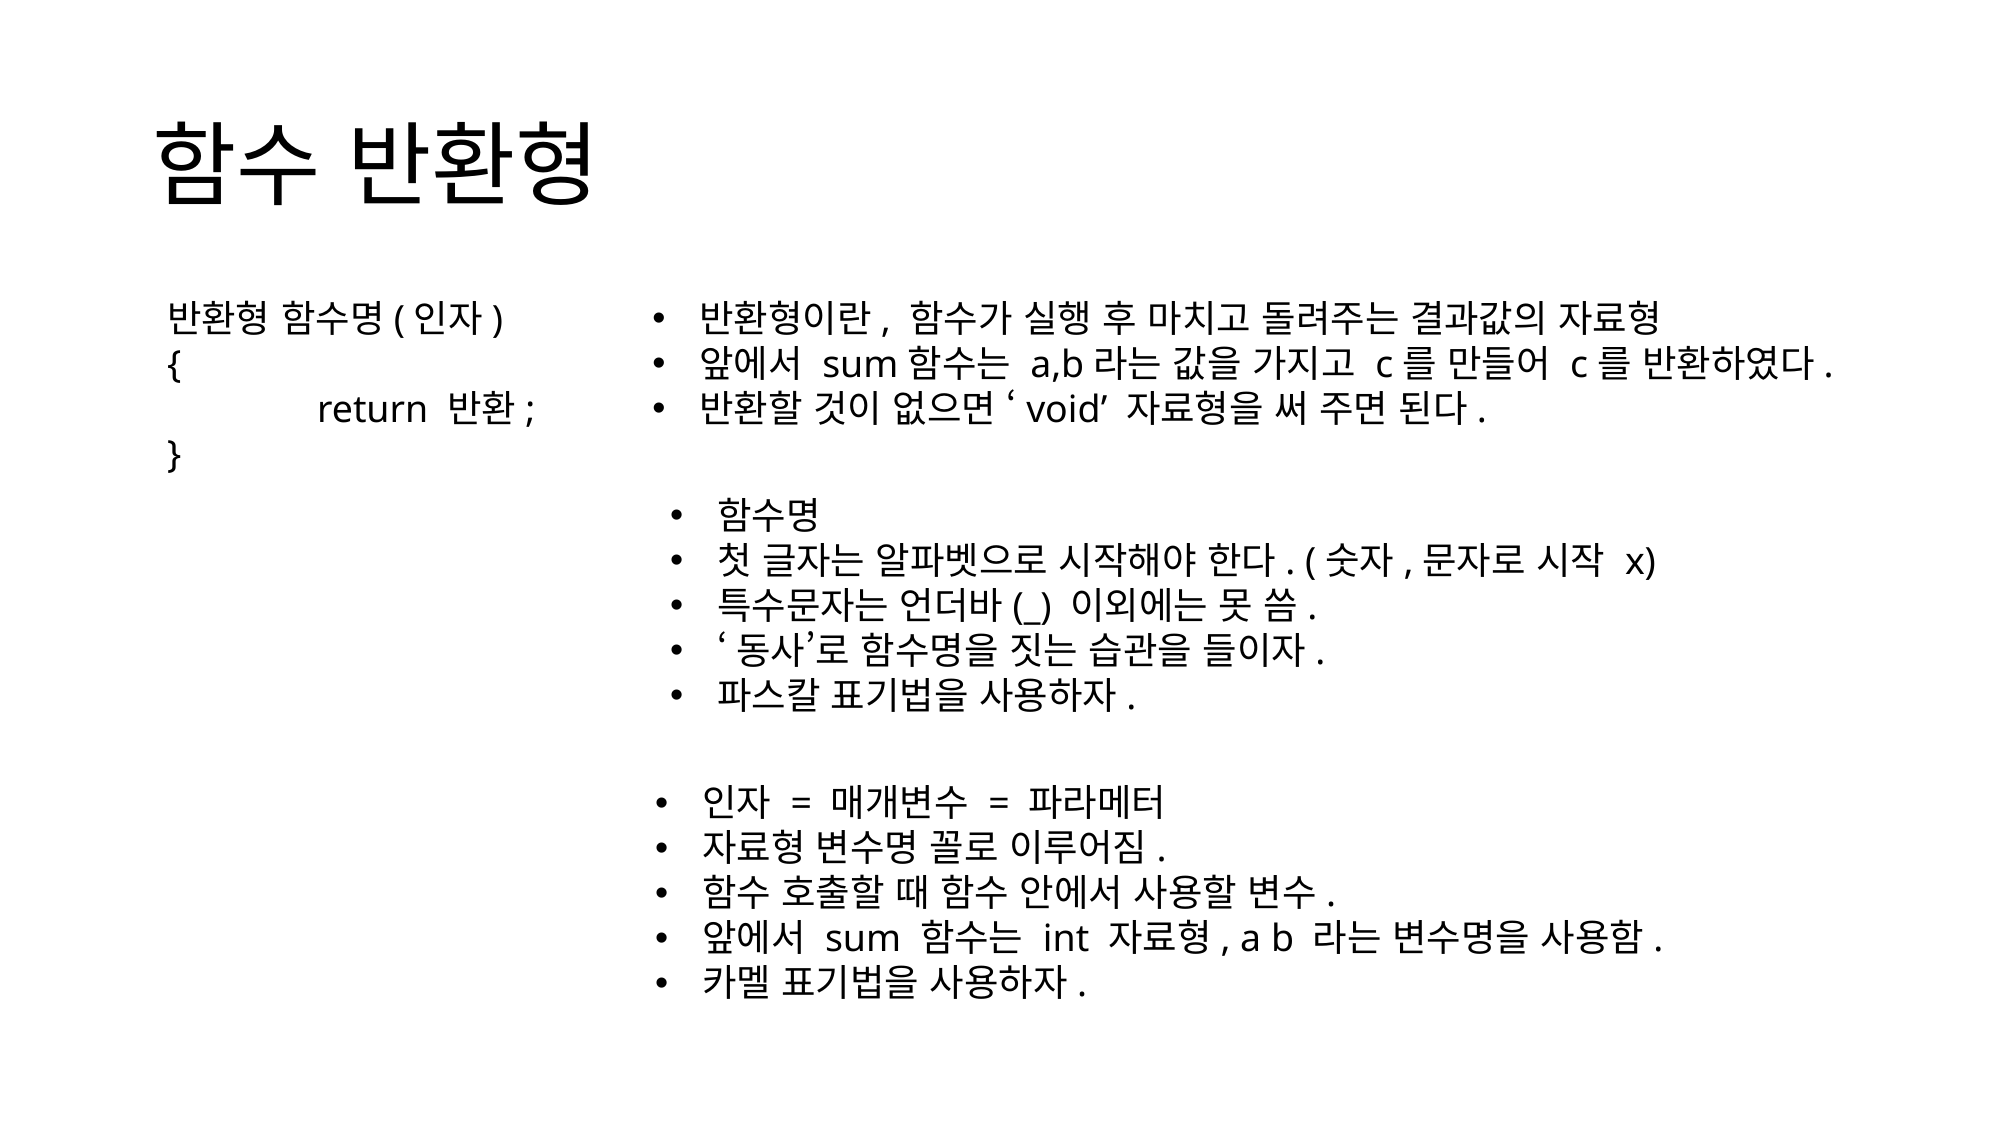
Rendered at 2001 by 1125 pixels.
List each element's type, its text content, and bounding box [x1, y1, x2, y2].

text_box 함수명 첫 글자는 알파벳으로 시작해야 한다. (숫자,문자로 시작 x) 특수문자는 언더바(_) 이외에는 못 씀. ‘동사’로 함수명을 짓는 습관을 들이자. 파스칼 표기법을 사용하자. [655, 484, 1671, 724]
text_box 인자 = 매개변수 = 파라메터 자료형 변수명 꼴로 이루어짐. 함수 호출할 때 함수 안에서 사용할 변수. 앞에서 sum 함수는 int 자료형, a b 라는 변수명을 사용함. 카멜 표기법을 사용하자. [640, 772, 1679, 1057]
text_box 반환형 함수명(인자) { return 반환; } [152, 287, 551, 482]
text_box 반환형이란, 함수가 실행 후 마치고 돌려주는 결과값의 자료형 앞에서 sum함수는 a,b라는 값을 가지고 c를 만들어 c를 반환하였다. 반환할 것이 없으면 ‘void’ 자료형을 써 주면 된다. [637, 287, 1849, 437]
title 함수 반환형 [137, 59, 1863, 278]
